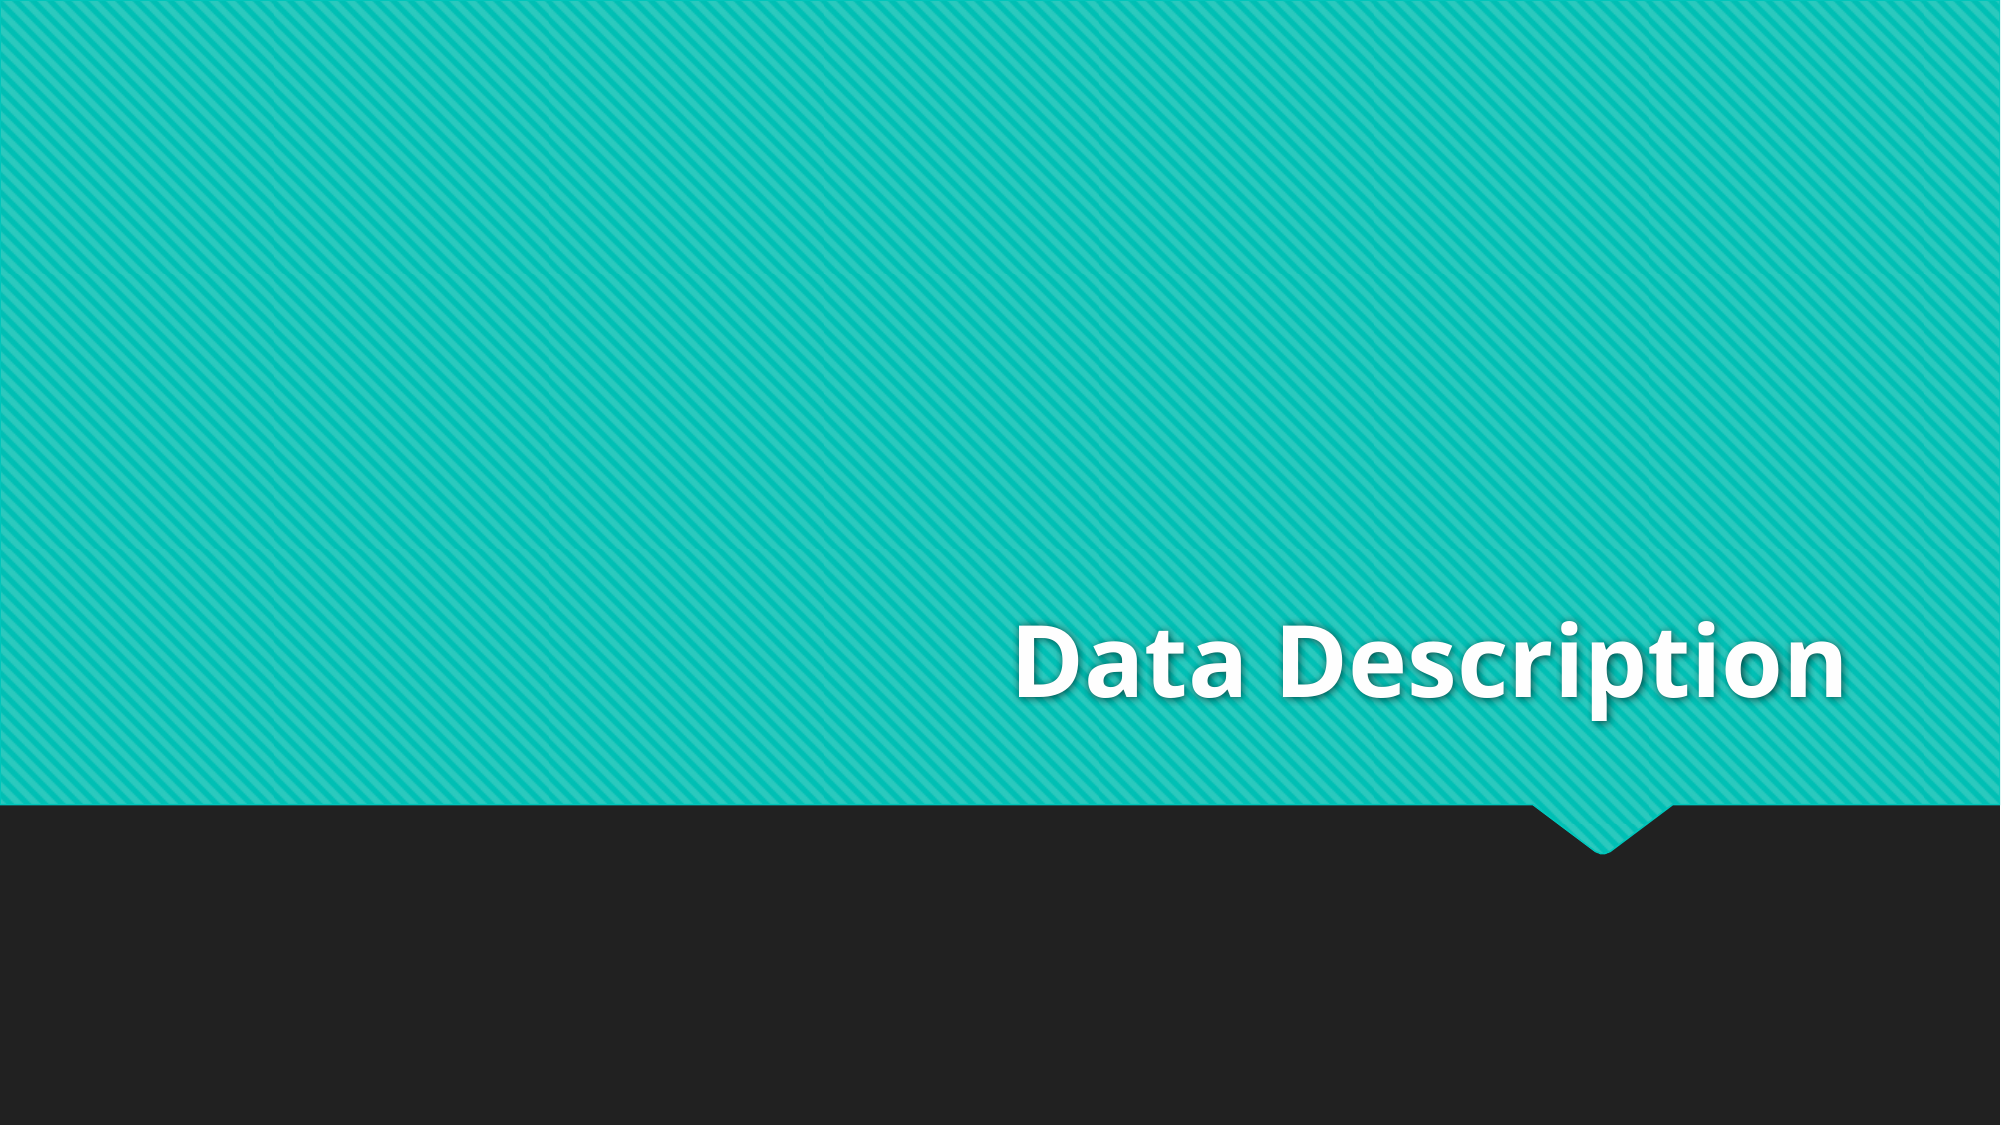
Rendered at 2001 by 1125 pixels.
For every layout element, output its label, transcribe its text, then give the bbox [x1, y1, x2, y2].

title Data Description [132, 484, 1866, 726]
